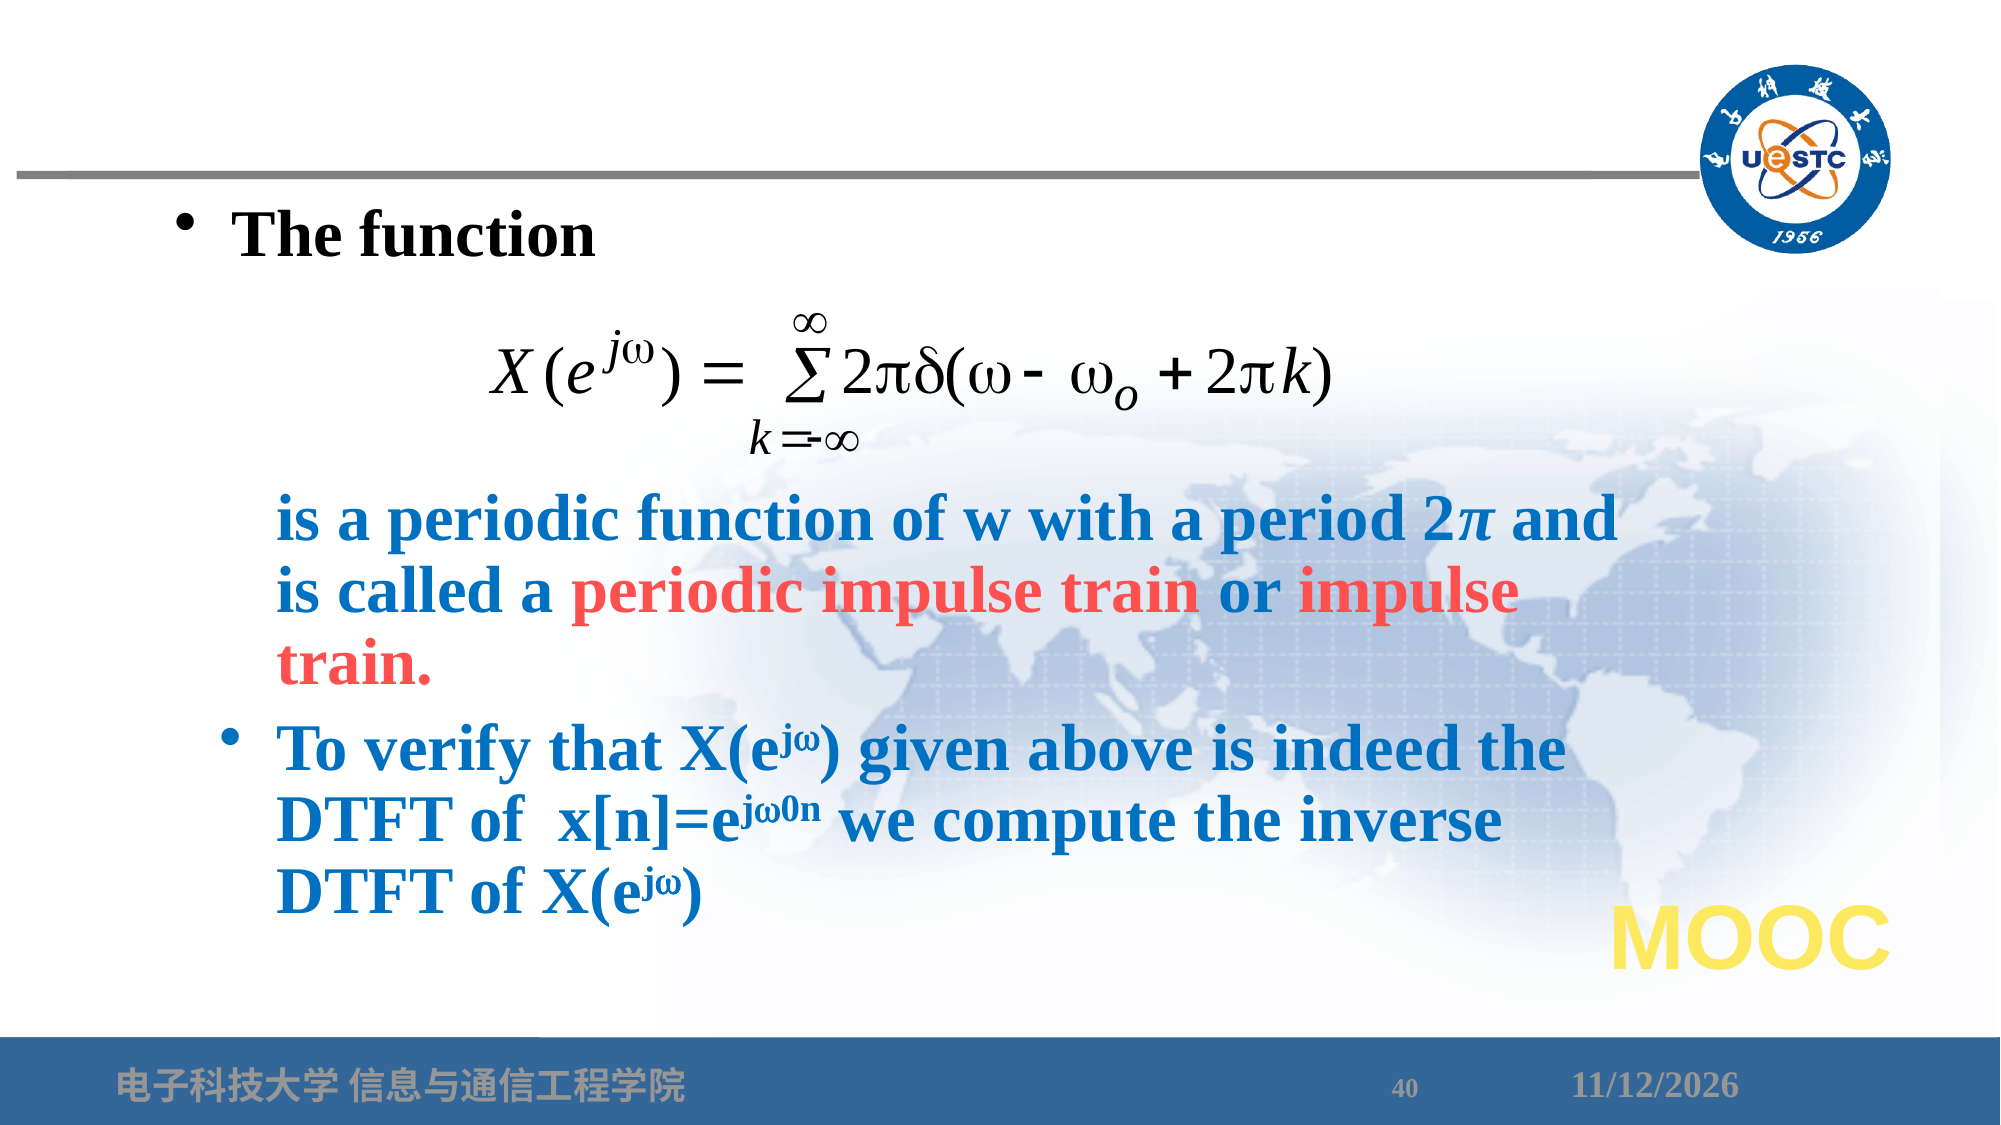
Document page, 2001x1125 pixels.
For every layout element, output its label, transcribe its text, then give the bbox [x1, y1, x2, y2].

text_box The function [159, 182, 1335, 278]
text_box MOOC [1593, 870, 1909, 995]
picture [483, 287, 1997, 1037]
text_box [482, 293, 1336, 461]
list is a periodic function of w with a period 2π and is called a periodic impulse train or impulse train. To verify that X(ej) given above is indeed the DTFT of x[n]=ej0n we compute the inverse DTFT of X(ej) [204, 475, 1666, 951]
picture [1679, 56, 1940, 263]
